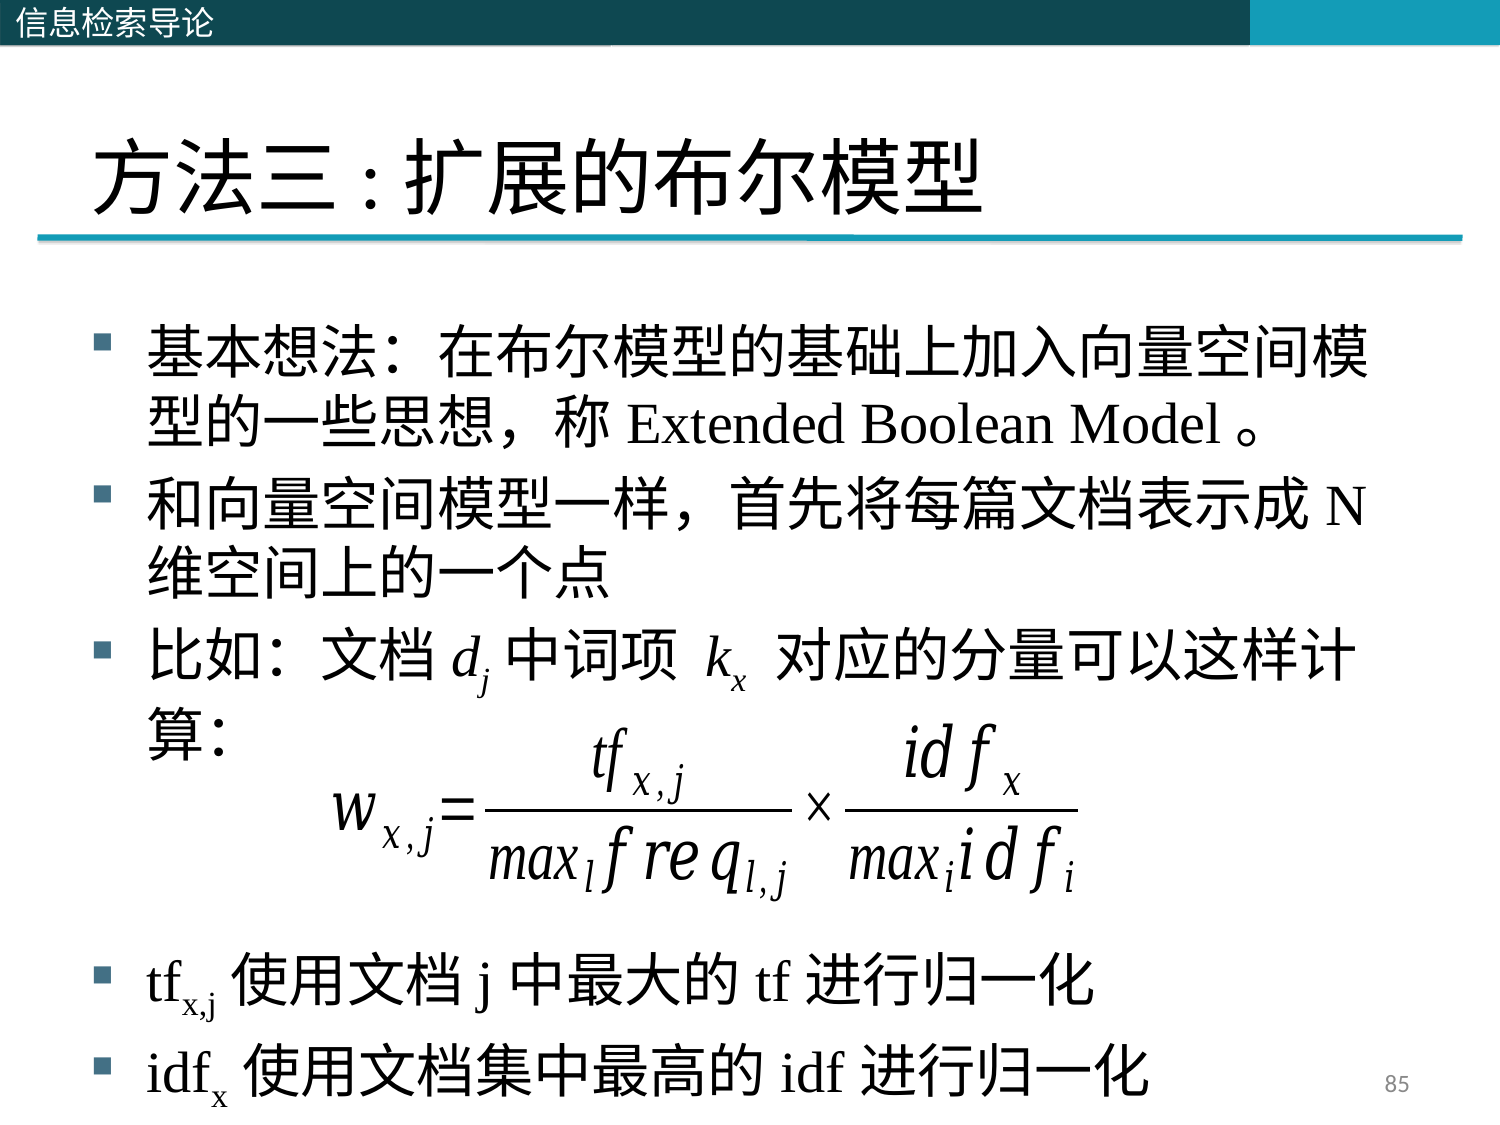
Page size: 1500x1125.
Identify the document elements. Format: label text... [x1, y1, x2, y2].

title 方法三:扩展的布尔模型 [74, 44, 1426, 233]
list 基本想法：在布尔模型的基础上加入向量空间模型的一些思想，称Extended Boolean Model。 和向量空间模型一样，首先将每篇文档表示成N维空间上的一个点 比如：文档dj中词项 kx 对应的分量可以这样计算： tfx,j使用文档j中最大的tf进行归一化 idfx使用文档集中最高的idf进行归一化 [74, 307, 1425, 1063]
slide_number 85 [1074, 1062, 1425, 1103]
